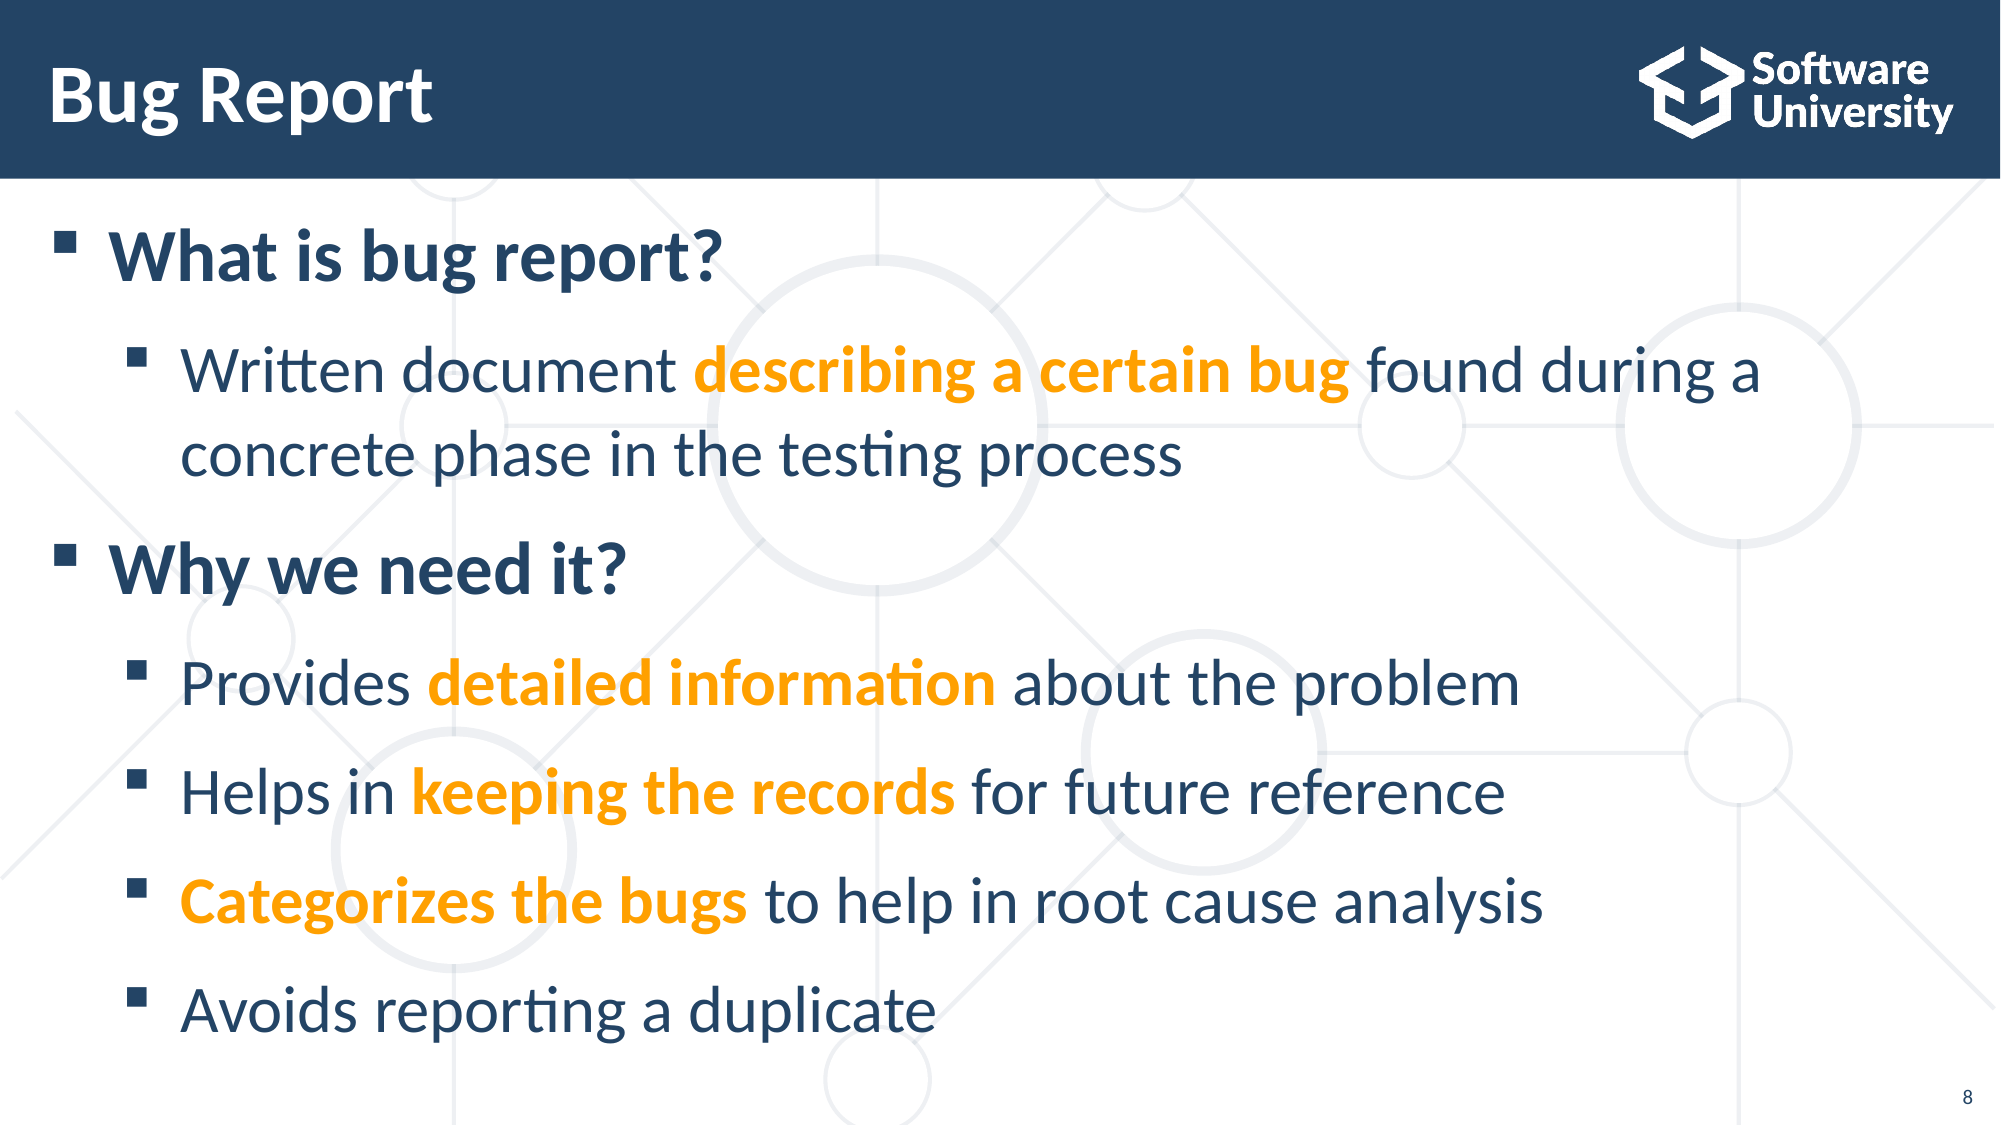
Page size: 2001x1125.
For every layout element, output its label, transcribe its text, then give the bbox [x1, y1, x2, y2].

list What is bug report? Written document describing a certain bug found during a concrete phase in the testing process Why we need it? Provides detailed information about the problem Helps in keeping the records for future reference Categorizes the bugs to help in root cause analysis Avoids reporting a duplicate [31, 196, 1970, 1104]
picture [1639, 46, 1954, 139]
title Bug Report [31, 16, 1625, 162]
slide_number 8 [1927, 1067, 1989, 1117]
